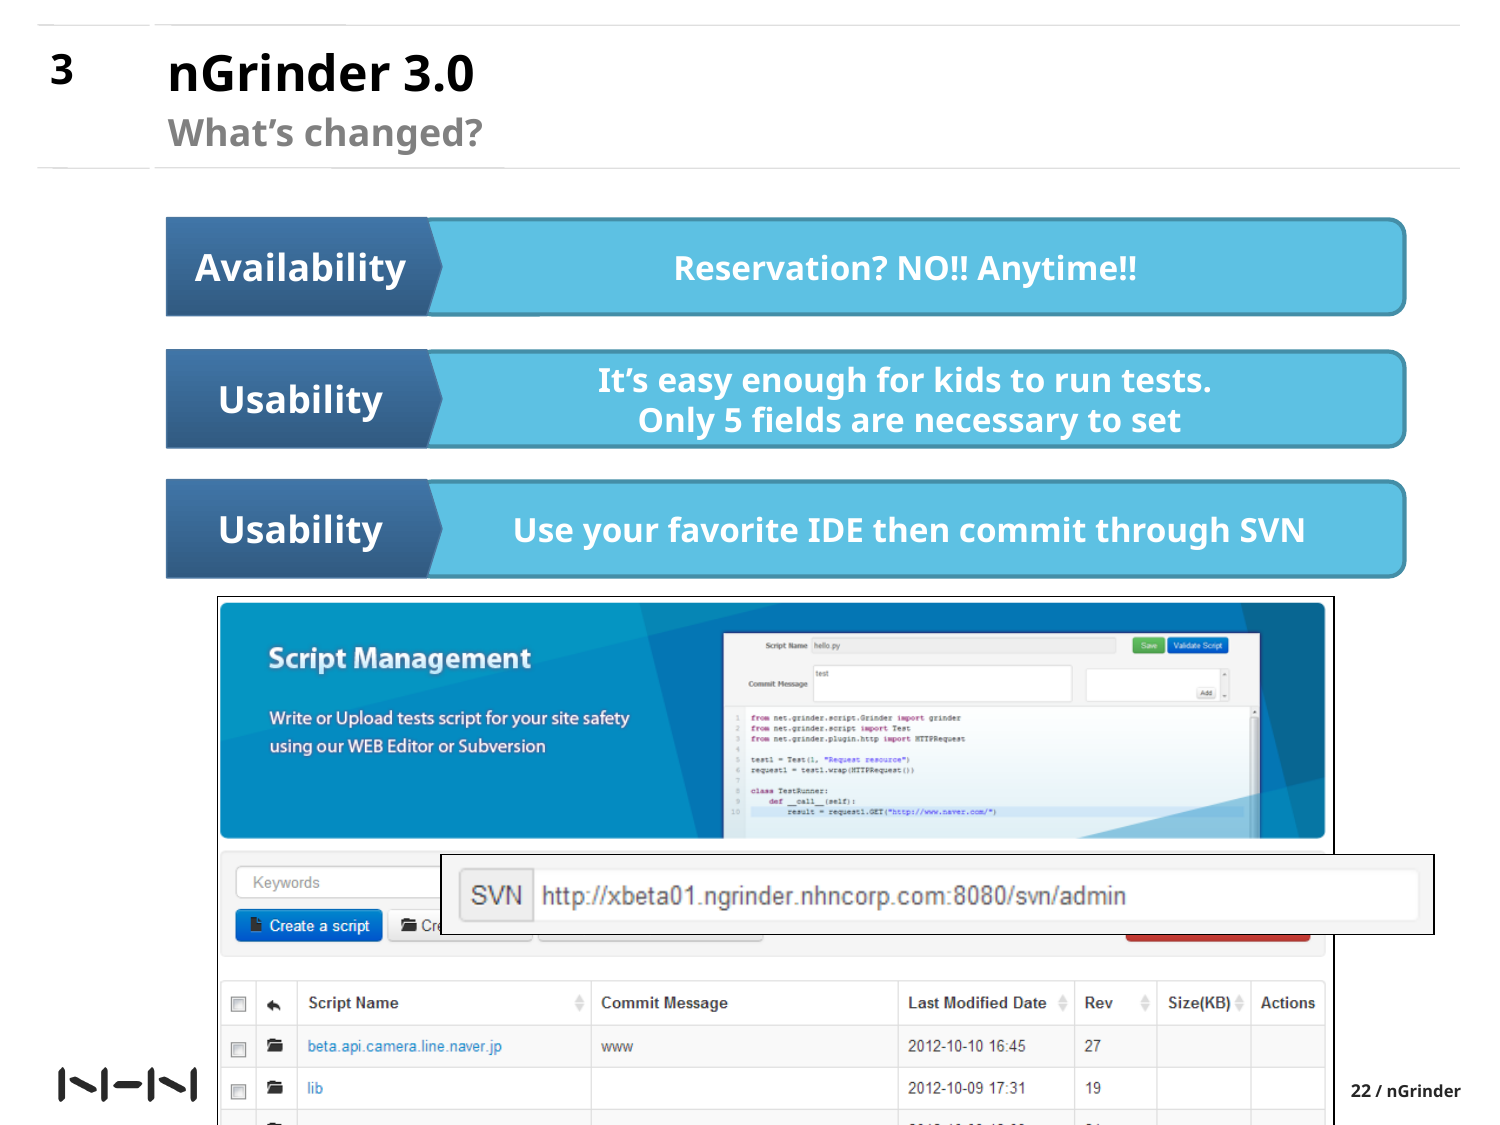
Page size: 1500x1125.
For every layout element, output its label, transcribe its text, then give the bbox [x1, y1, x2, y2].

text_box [166, 349, 1405, 449]
picture [218, 596, 1434, 1125]
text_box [58, 1067, 197, 1102]
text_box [166, 479, 1405, 579]
title nGrinder 3.0 [172, 35, 1425, 108]
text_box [166, 217, 1405, 316]
list 3 [35, 35, 172, 106]
list What’s changed? [152, 101, 1306, 161]
